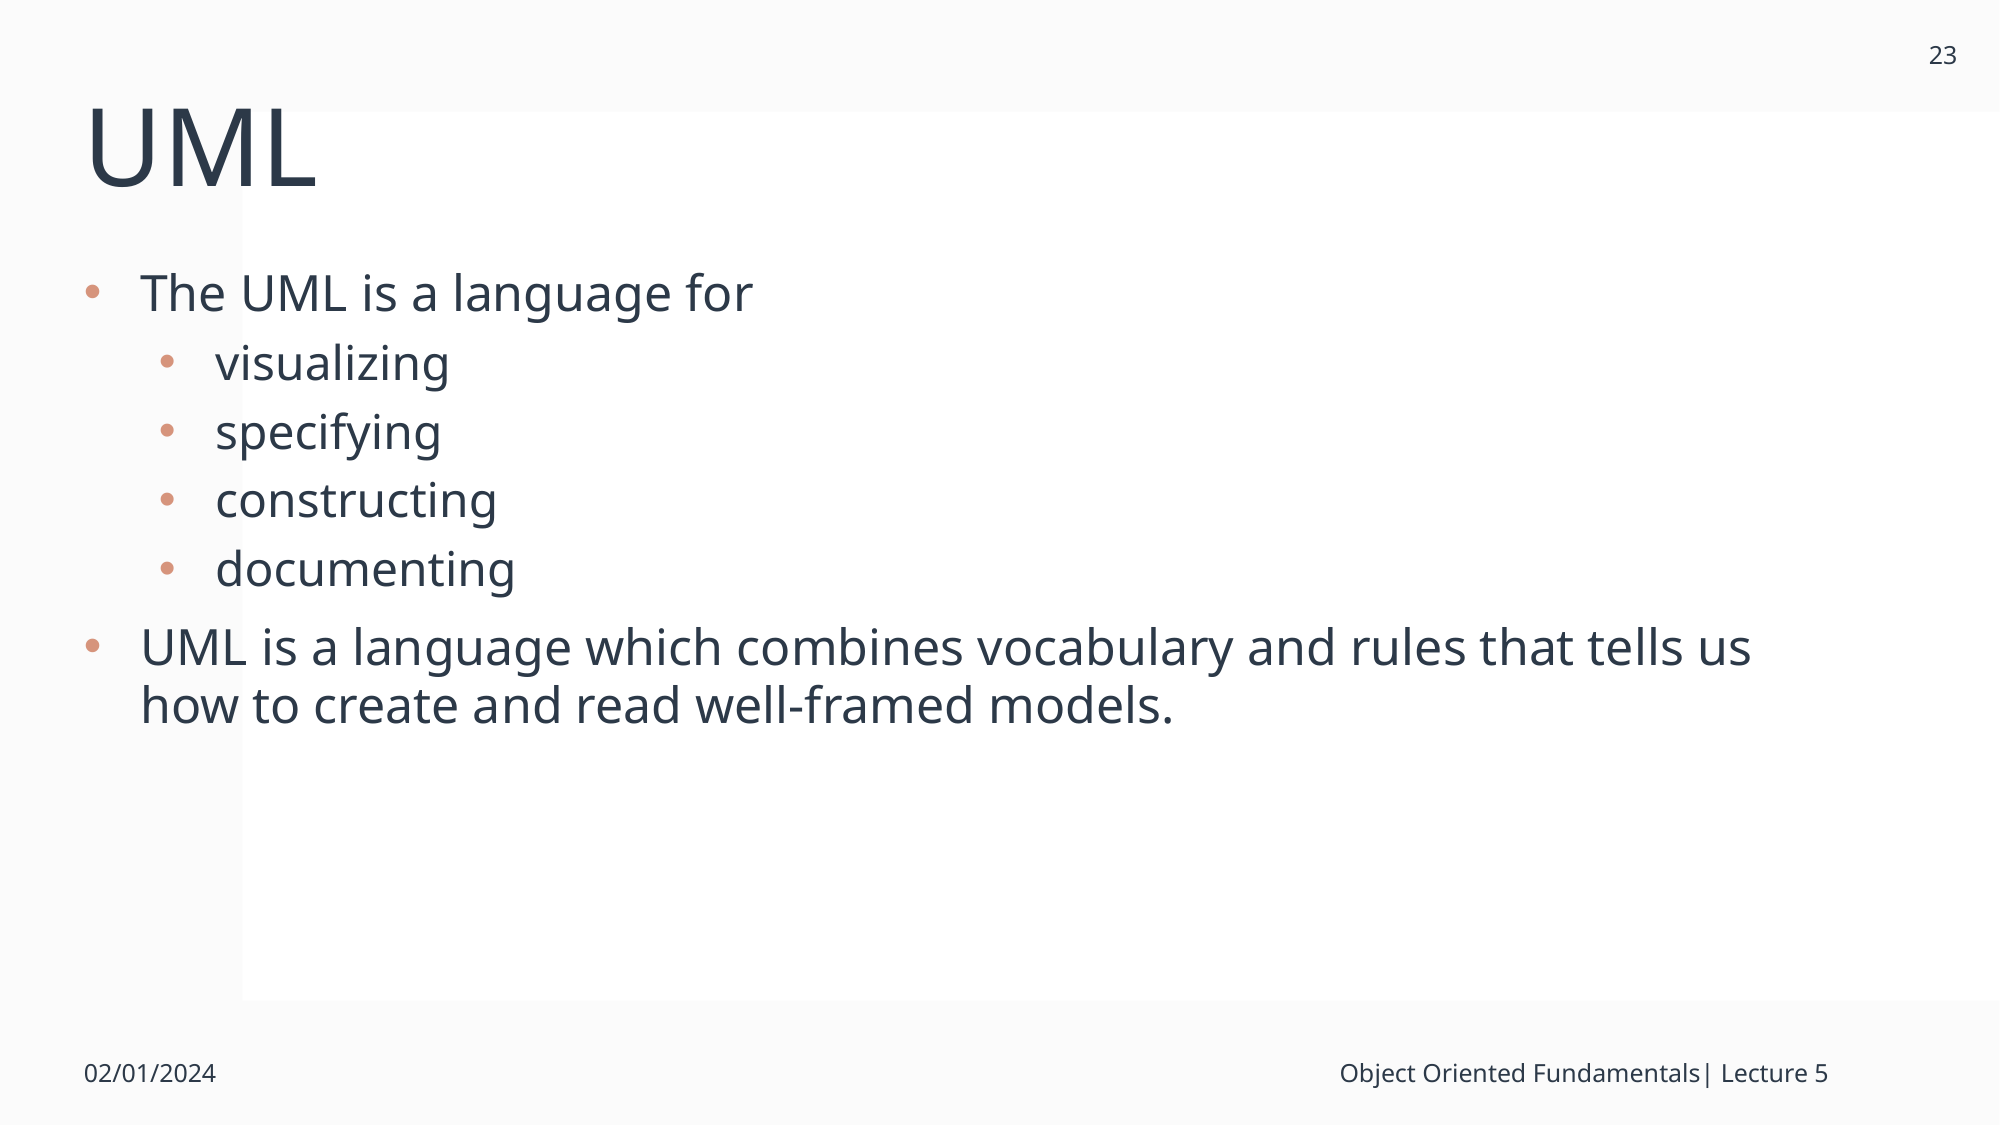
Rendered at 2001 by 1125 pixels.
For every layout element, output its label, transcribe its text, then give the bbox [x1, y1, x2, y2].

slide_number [68, 1020, 519, 1125]
slide_number 23 [1886, 0, 2000, 113]
title UML [68, 59, 1843, 244]
list The UML is a language for visualizing specifying constructing documenting UML is a language which combines vocabulary and rules that tells us how to create and read well-framed models. [68, 255, 1843, 990]
footer Object Oriented Fundamentals| Lecture 5 [618, 1020, 1845, 1125]
